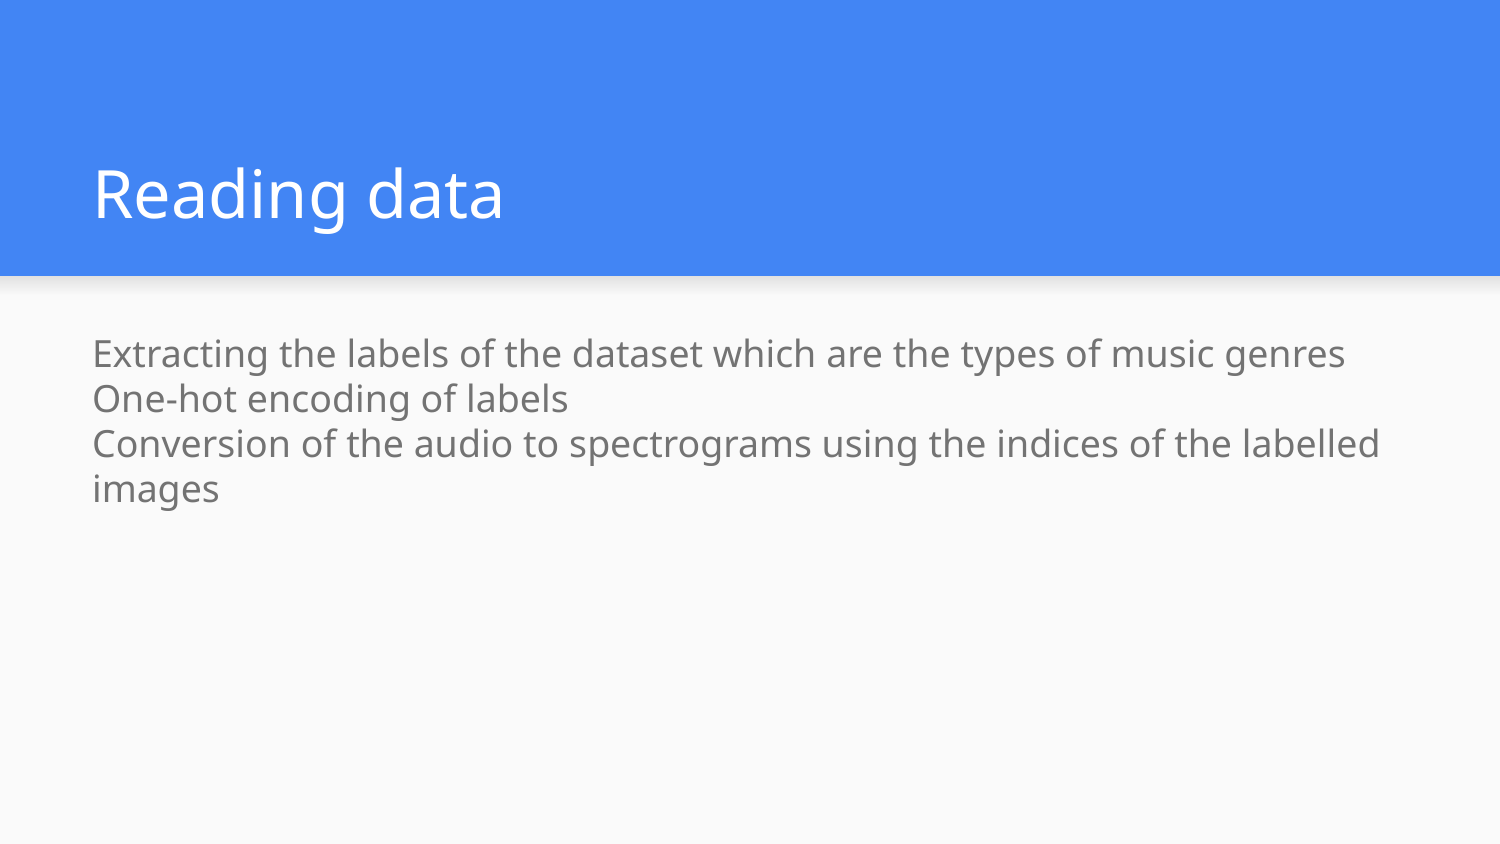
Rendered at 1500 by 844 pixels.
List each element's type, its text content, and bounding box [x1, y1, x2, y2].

text_box Extracting the labels of the dataset which are the types of music genres One-hot encoding of labels Conversion of the audio to spectrograms using the indices of the labelled images [77, 314, 1427, 760]
text_box Reading data [77, 121, 1427, 247]
